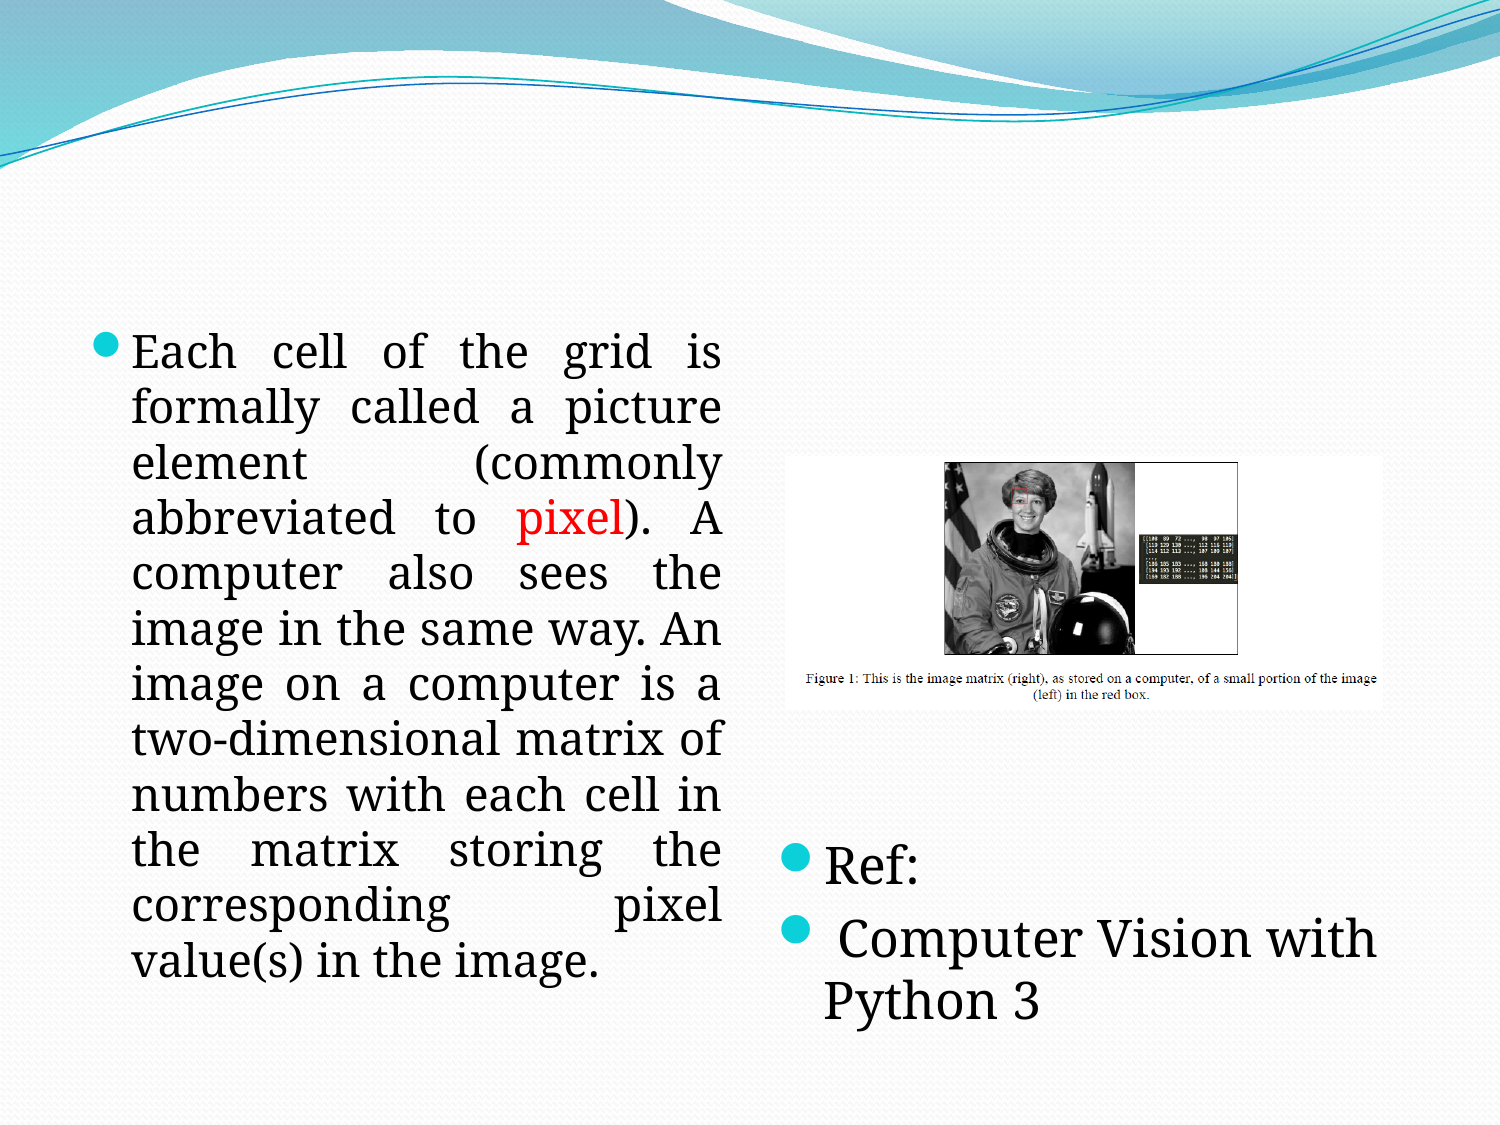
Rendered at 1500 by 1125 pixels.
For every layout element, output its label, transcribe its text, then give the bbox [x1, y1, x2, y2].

picture [785, 455, 1383, 710]
list Each cell of the grid is formally called a picture element (commonly abbreviated to pixel). A computer also sees the image in the same way. An image on a computer is a two-dimensional matrix of numbers with each cell in the matrix storing the corresponding pixel value(s) in the image. [75, 314, 738, 1043]
list Ref: Computer Vision with Python 3 [762, 314, 1425, 1043]
